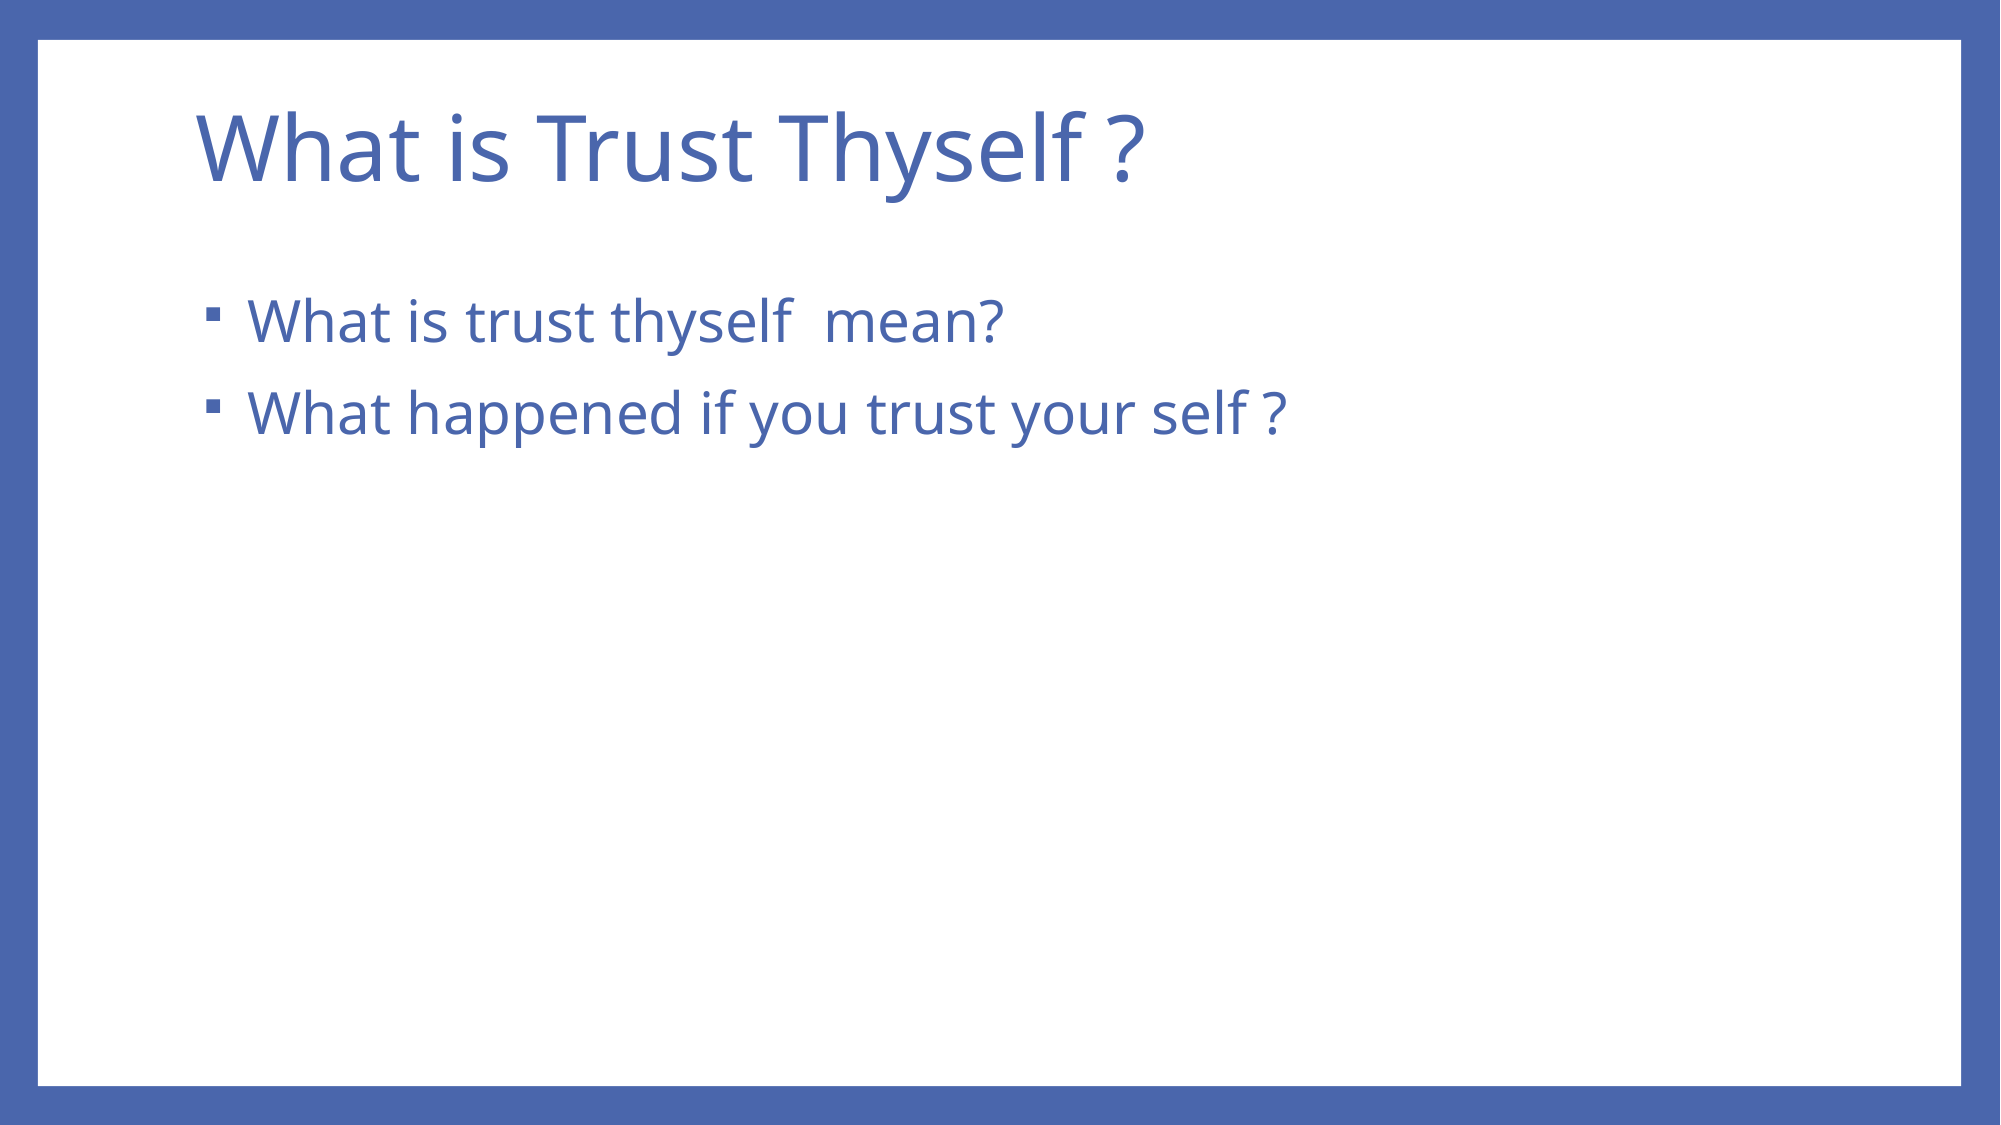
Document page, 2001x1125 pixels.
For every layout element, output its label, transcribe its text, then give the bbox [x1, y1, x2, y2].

list What is trust thyself mean? What happened if you trust your self ? [179, 284, 1800, 948]
title What is Trust Thyself ? [179, 40, 1800, 263]
